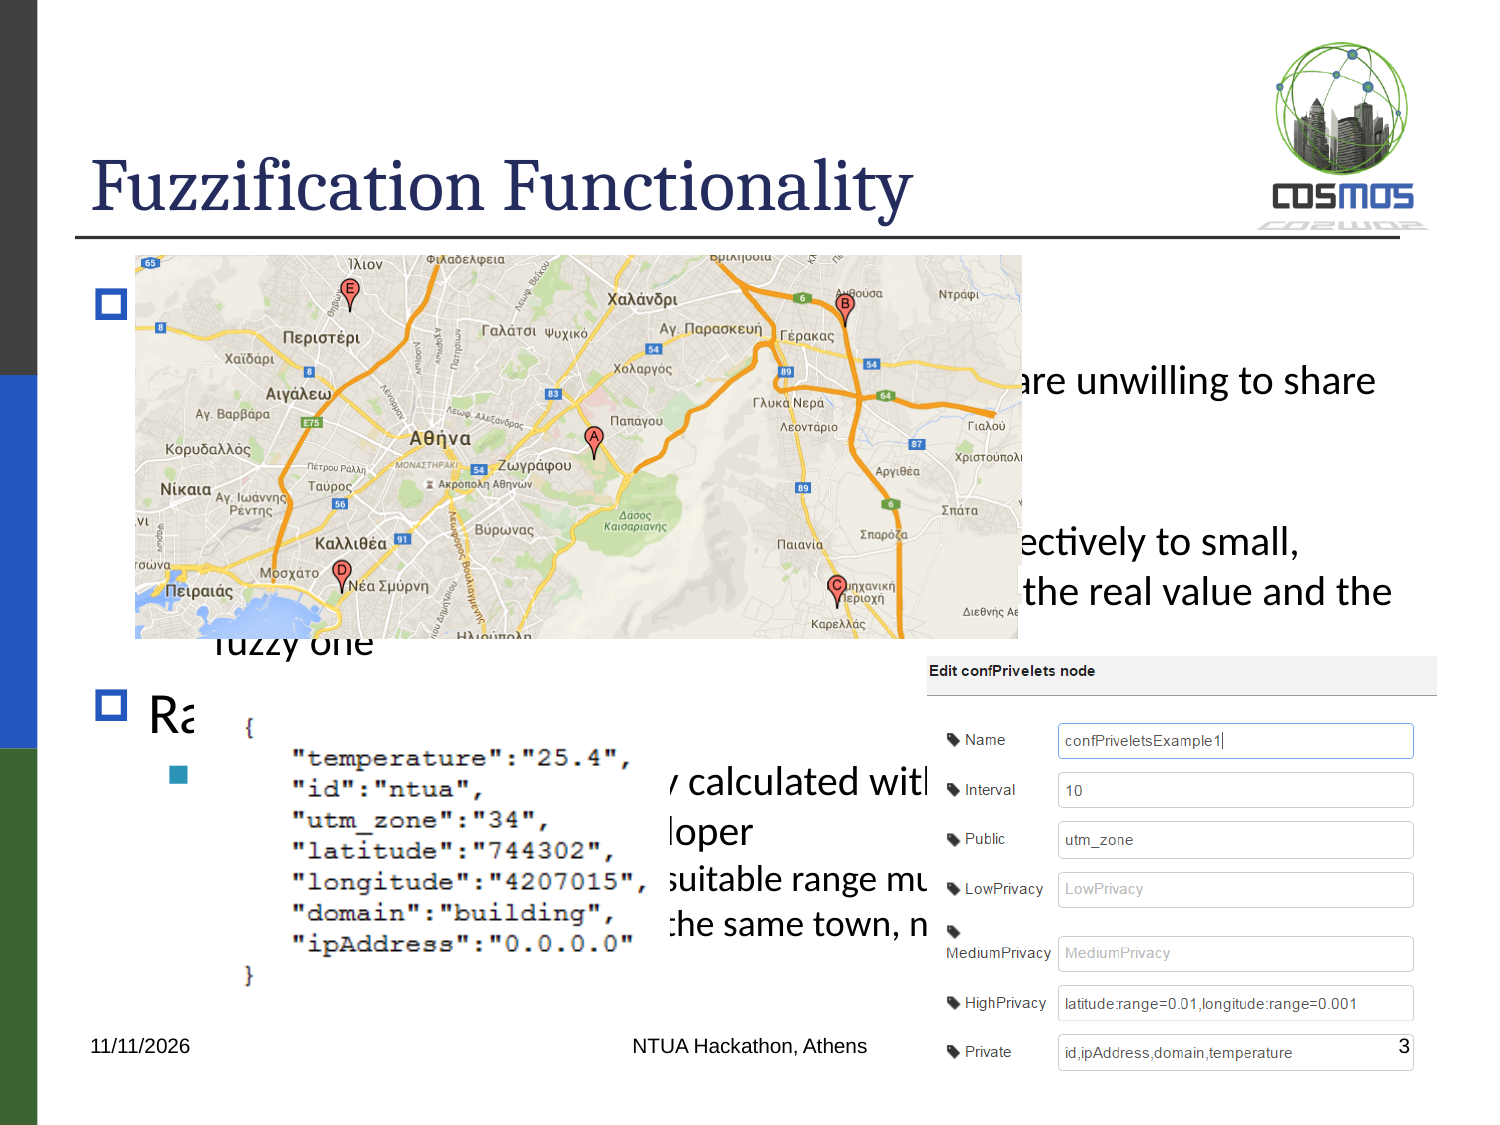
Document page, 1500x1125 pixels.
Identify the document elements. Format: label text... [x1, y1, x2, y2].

picture [926, 656, 1438, 1095]
title Fuzzification Functionality [75, 45, 1231, 233]
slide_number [74, 1024, 426, 1101]
footer NTUA Hackathon, Athens [512, 1024, 924, 1101]
picture [1257, 42, 1430, 230]
picture [135, 255, 1022, 639]
picture [194, 703, 670, 1012]
list Data can also be tagged as fuzzy In many occasions (e.g. actual location) people are unwilling to share their real data but (slightly) different ones Compromise between Privacy and Accuracy Low, Medium and High Privacy correspond respectively to small, medium or large (absolute) difference between the real value and the fuzzy one Range The fuzzy value is randomly calculated within a range (percentage) defined from the app developer e.g. for utm coordinates; suitable range must be selected for the fuzzy location to still belong to the same town, neighborhood etc, according to the specific app [76, 267, 1436, 1047]
